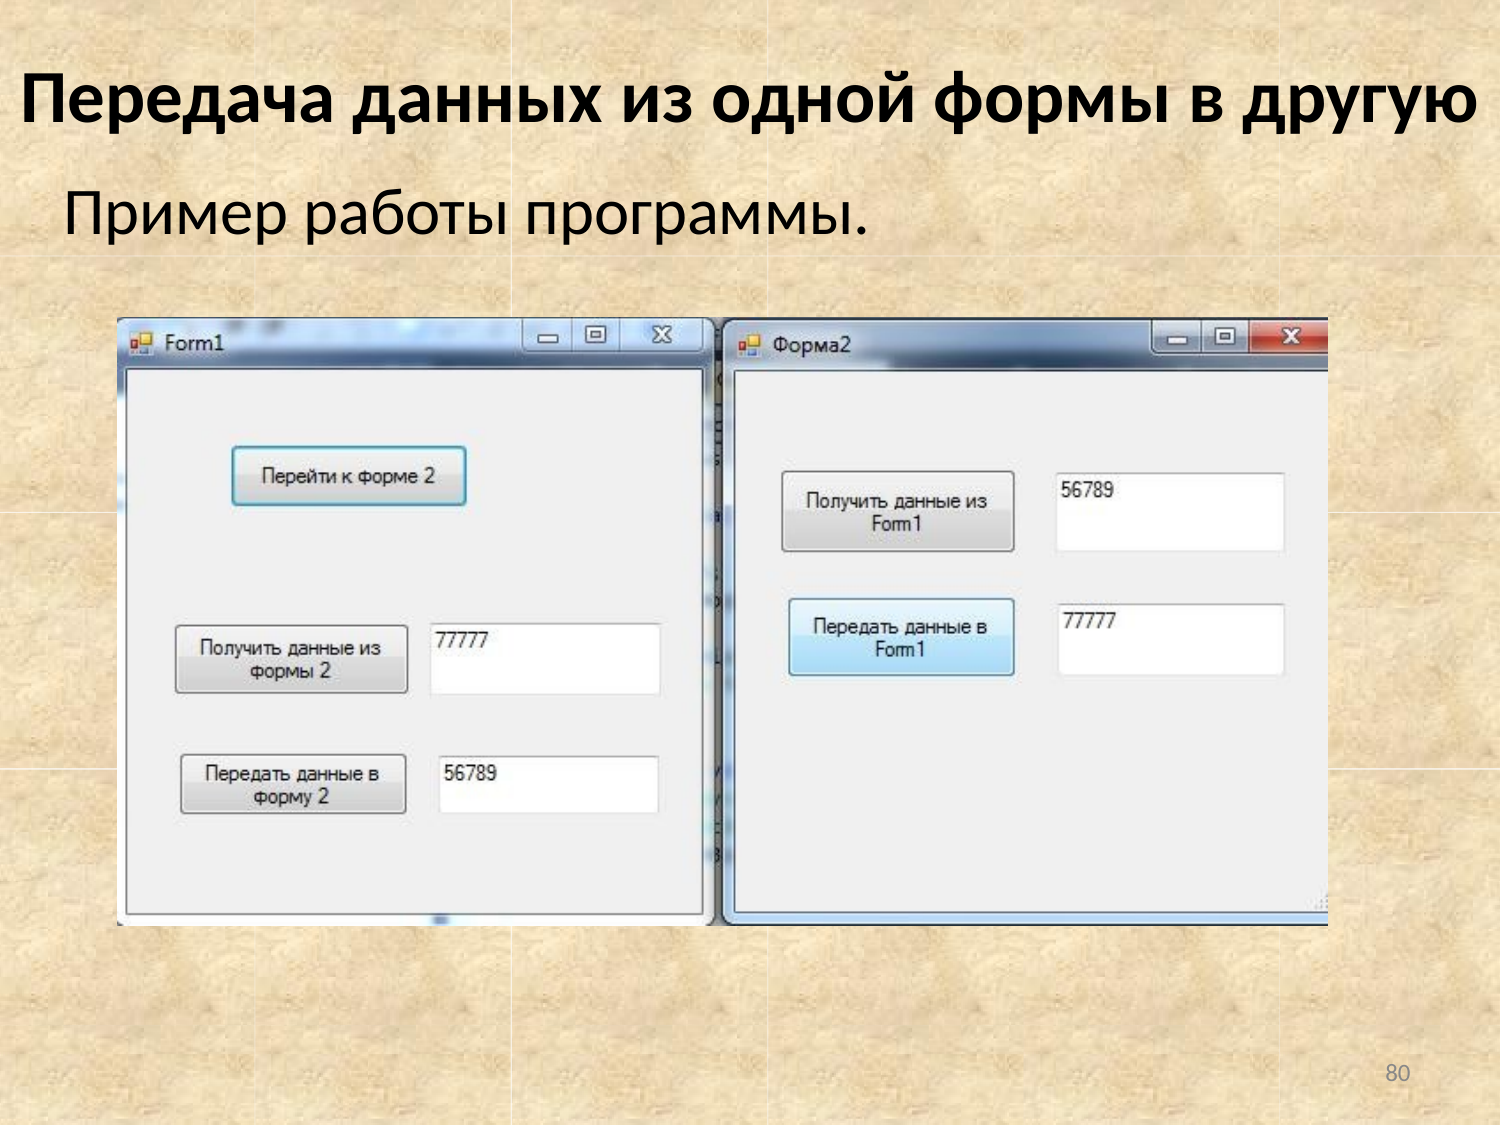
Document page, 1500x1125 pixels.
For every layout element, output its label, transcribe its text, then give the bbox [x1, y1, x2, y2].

text_box [117, 317, 1328, 926]
text_box 80 [1383, 1060, 1413, 1087]
title Передача данных из одной формы в другую [17, 47, 1483, 235]
text_box Пример работы программы. [61, 167, 875, 248]
picture [0, 0, 1500, 1125]
